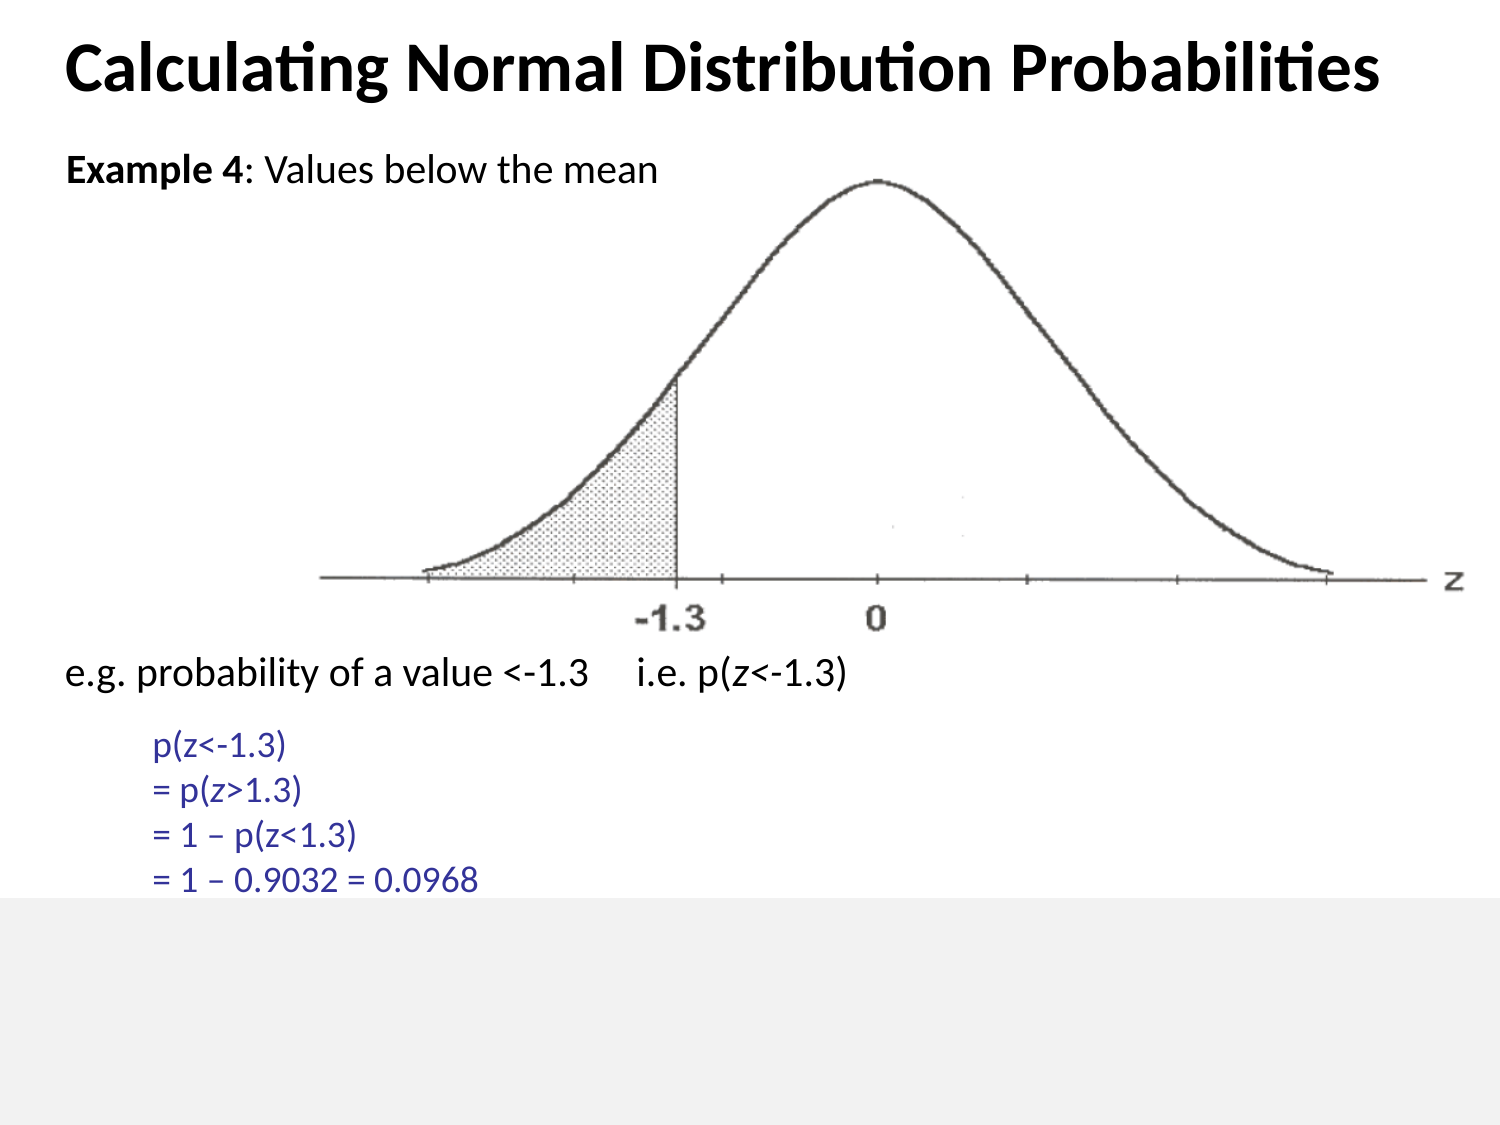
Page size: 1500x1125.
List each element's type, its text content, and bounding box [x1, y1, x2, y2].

text_box e.g. probability of a value <-1.3 i.e. p(z<-1.3) [50, 637, 1225, 703]
title Calculating Normal Distribution Probabilities [50, 12, 1400, 200]
picture [287, 127, 1480, 651]
text_box p(z<-1.3) = p(z>1.3) = 1 – p(z<1.3) = 1 – 0.9032 = 0.0968 [137, 712, 1075, 908]
